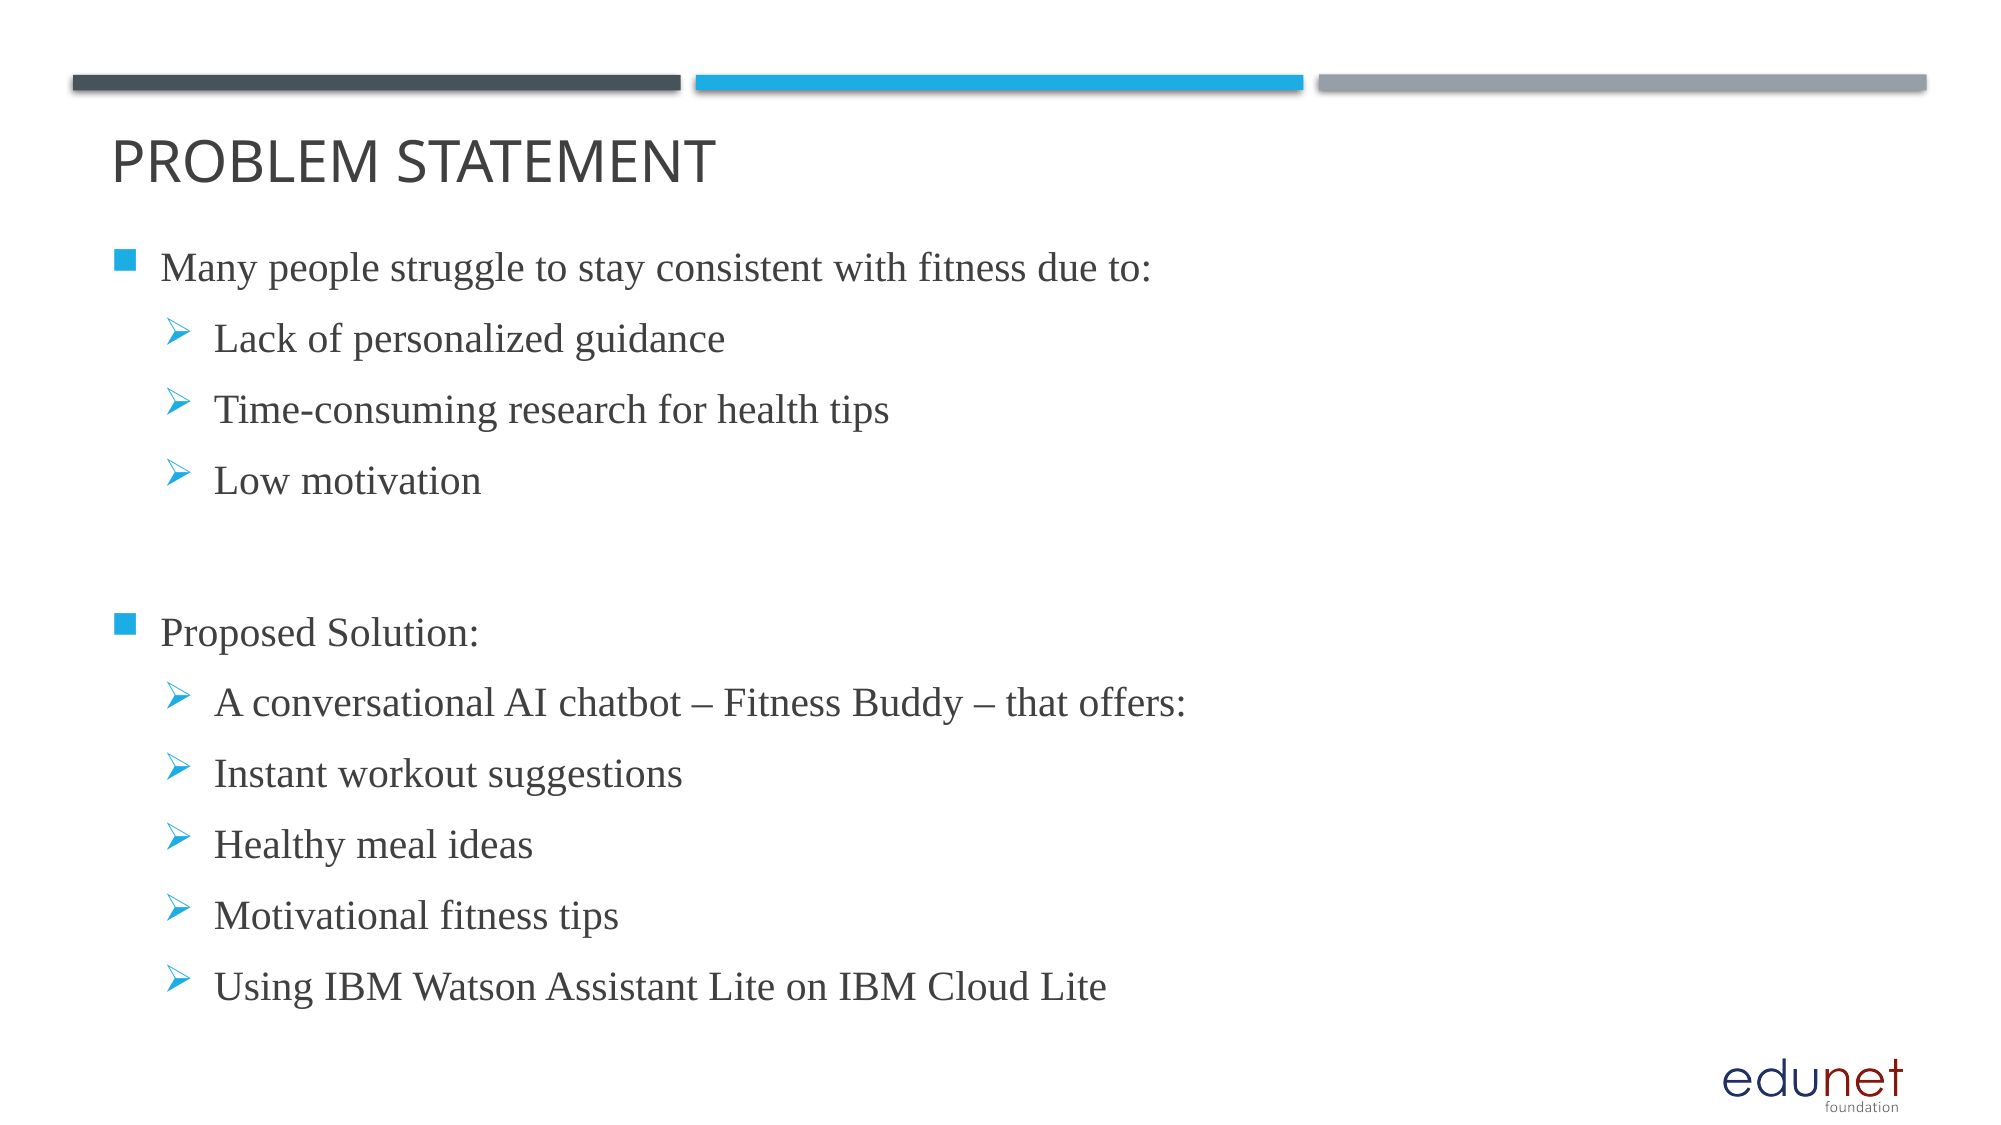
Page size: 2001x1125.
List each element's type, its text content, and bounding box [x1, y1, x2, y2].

list Many people struggle to stay consistent with fitness due to: Lack of personalized guidance Time-consuming research for health tips Low motivation Proposed Solution: A conversational AI chatbot – Fitness Buddy – that offers: Instant workout suggestions Healthy meal ideas Motivational fitness tips Using IBM Watson Assistant Lite on IBM Cloud Lite [95, 238, 1905, 1006]
picture [1719, 1056, 1905, 1116]
title Problem Statement [95, 115, 1905, 203]
